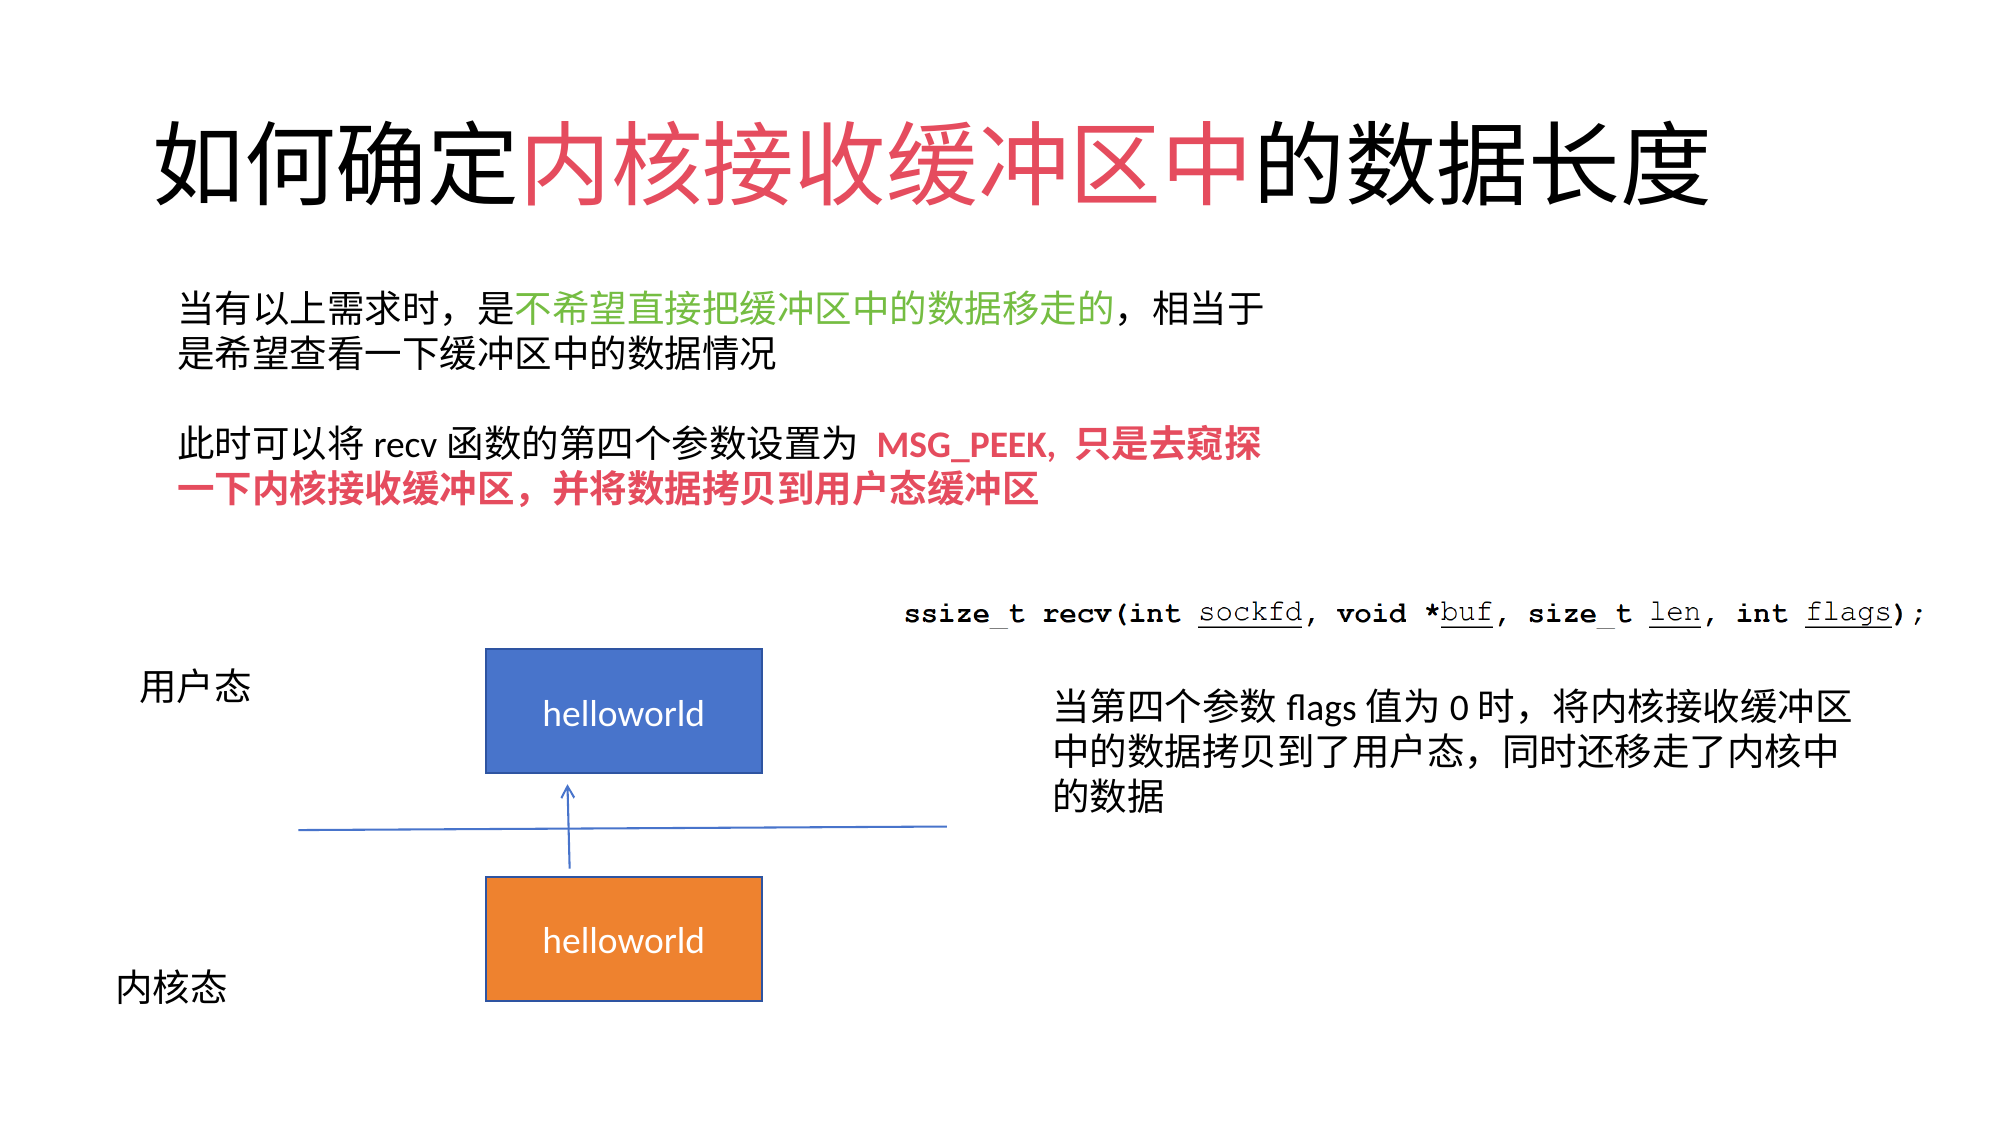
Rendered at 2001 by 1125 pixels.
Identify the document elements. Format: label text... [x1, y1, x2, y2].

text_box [297, 825, 566, 831]
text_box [571, 825, 948, 831]
text_box 当第四个参数flags值为0时，将内核接收缓冲区中的数据拷贝到了用户态，同时还移走了内核中的数据 [1037, 675, 1871, 825]
title 如何确定内核接收缓冲区中的数据长度 [137, 59, 1863, 278]
text_box 当有以上需求时，是不希望直接把缓冲区中的数据移走的，相当于是希望查看一下缓冲区中的数据情况 此时可以将recv函数的第四个参数设置为 MSG_PEEK, 只是去窥探一下内核接收缓冲区，并将数据拷贝到用户态缓冲区 [162, 277, 1290, 518]
text_box helloworld [485, 876, 763, 1002]
text_box 用户态 [124, 655, 342, 716]
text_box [566, 783, 571, 869]
text_box 内核态 [100, 956, 304, 1017]
text_box helloworld [485, 648, 763, 774]
picture [865, 568, 1996, 656]
